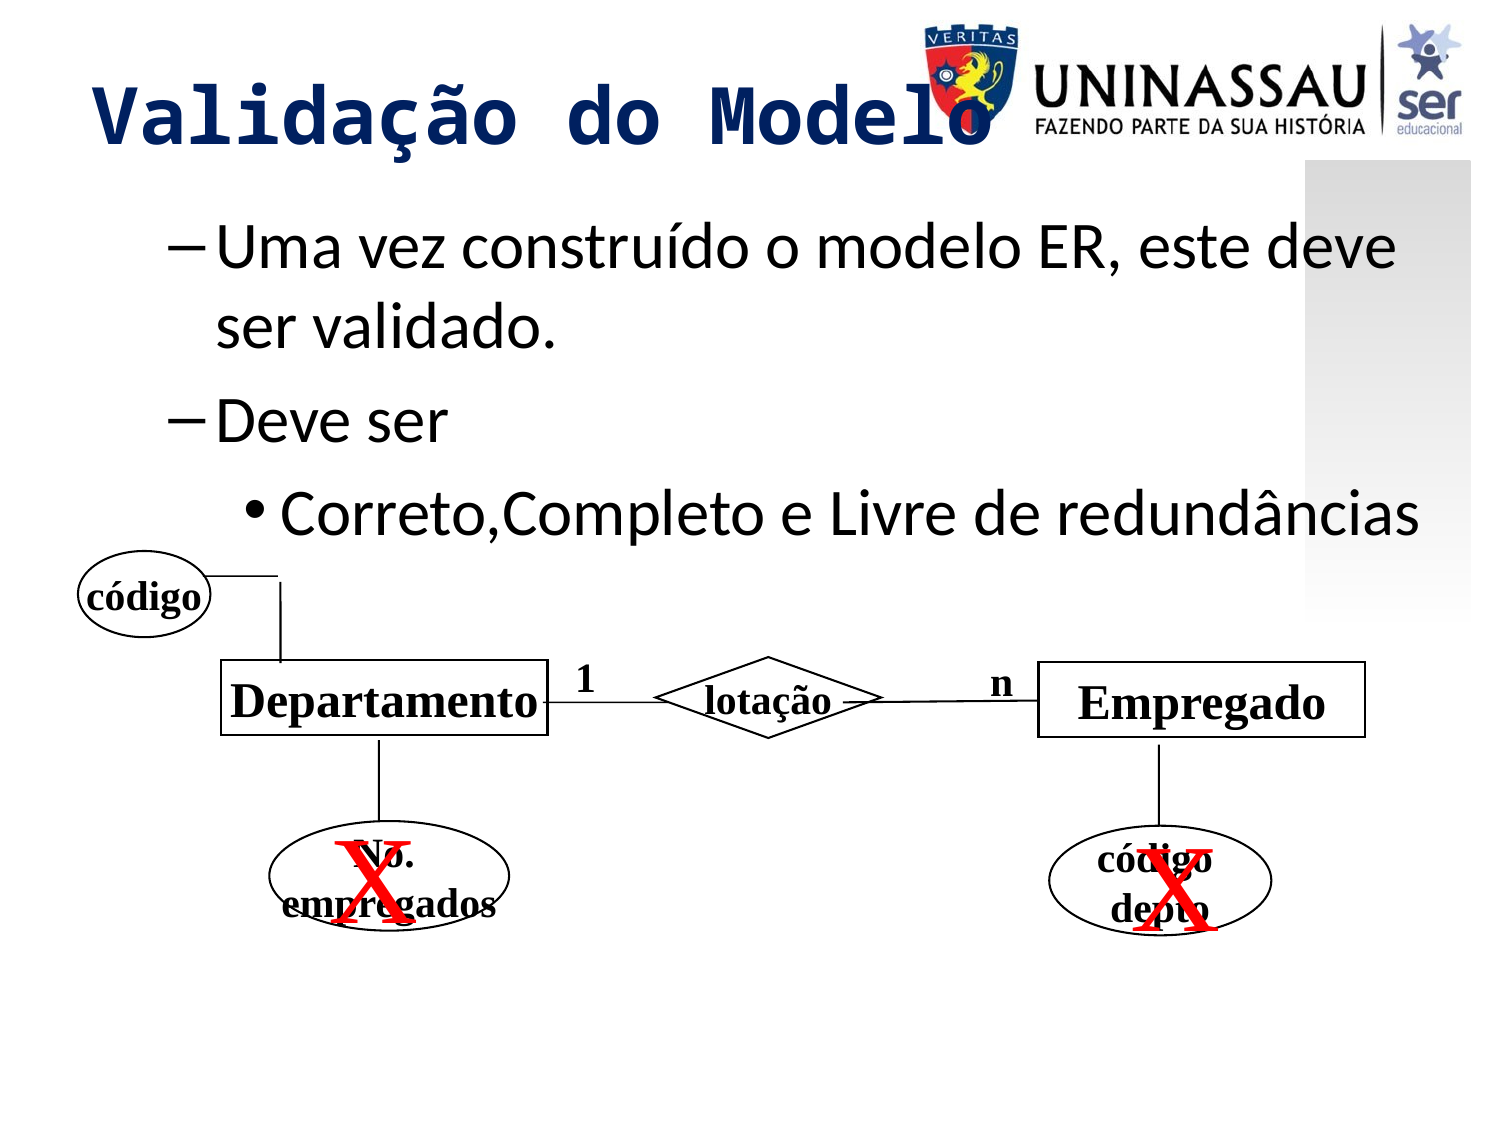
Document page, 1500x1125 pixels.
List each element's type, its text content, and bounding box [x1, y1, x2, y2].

text_box X [1069, 798, 1236, 964]
text_box Empregado [1038, 661, 1366, 738]
text_box n [974, 647, 1029, 713]
list Uma vez construído o modelo ER, este deve ser validado. Deve ser Correto,Completo e Livre de redundâncias [87, 196, 1500, 534]
picture [888, 8, 1491, 154]
text_box Departamento [220, 660, 548, 736]
text_box Validação do Modelo [0, 19, 1181, 207]
text_box X [267, 790, 435, 956]
text_box 1 [560, 643, 612, 702]
text_box código depto [1049, 849, 1069, 912]
text_box No. empregados [435, 825, 510, 927]
text_box lotação [655, 657, 882, 739]
text_box 1 [560, 703, 612, 709]
text_box código depto [1236, 840, 1272, 921]
text_box código [77, 550, 211, 638]
